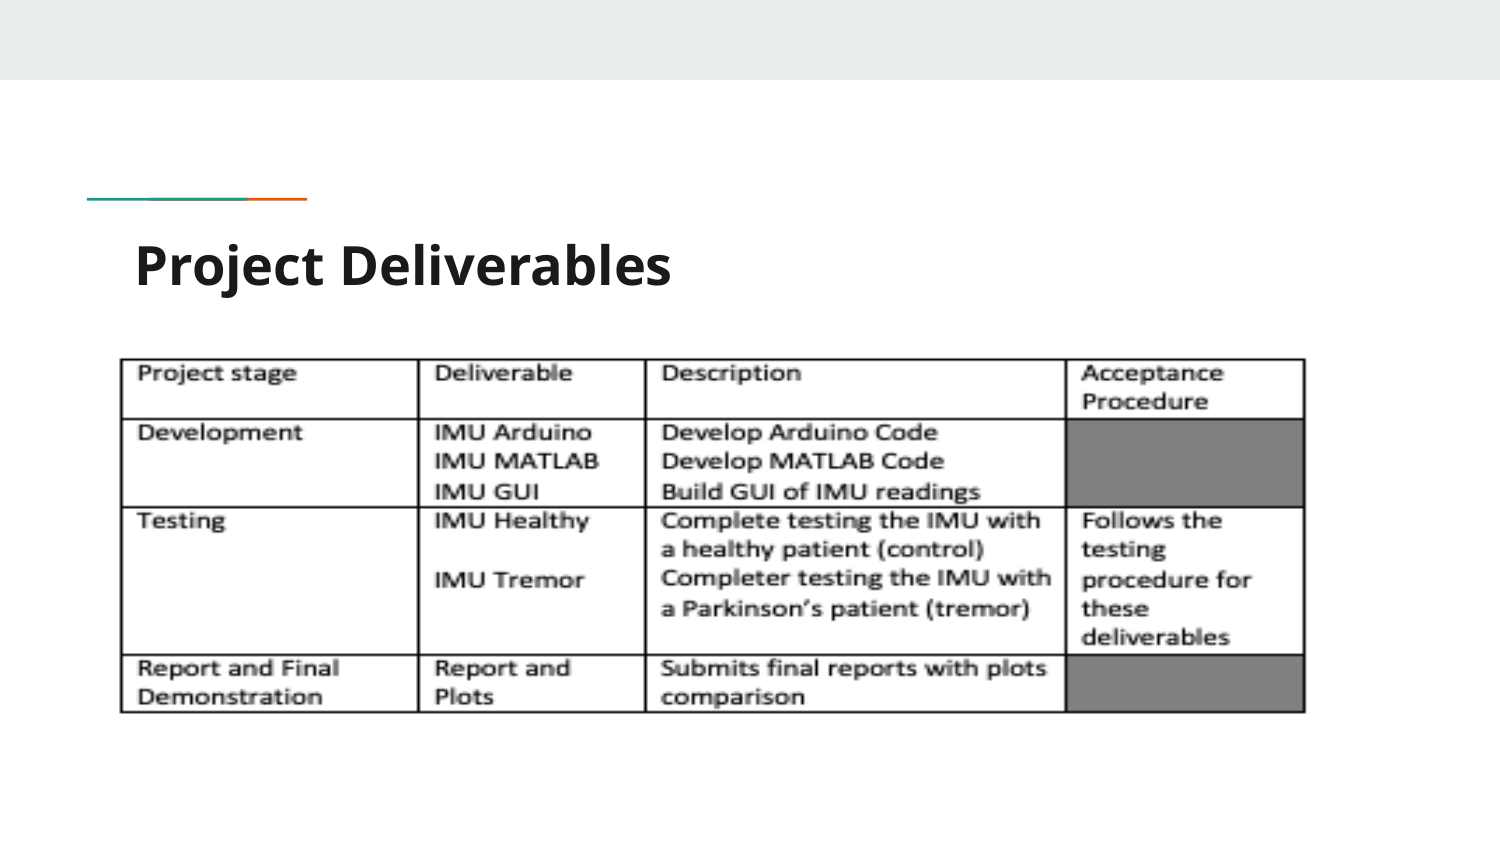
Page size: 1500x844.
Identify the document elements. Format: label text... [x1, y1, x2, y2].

picture [61, 303, 1371, 791]
title Project Deliverables [119, 216, 1381, 305]
